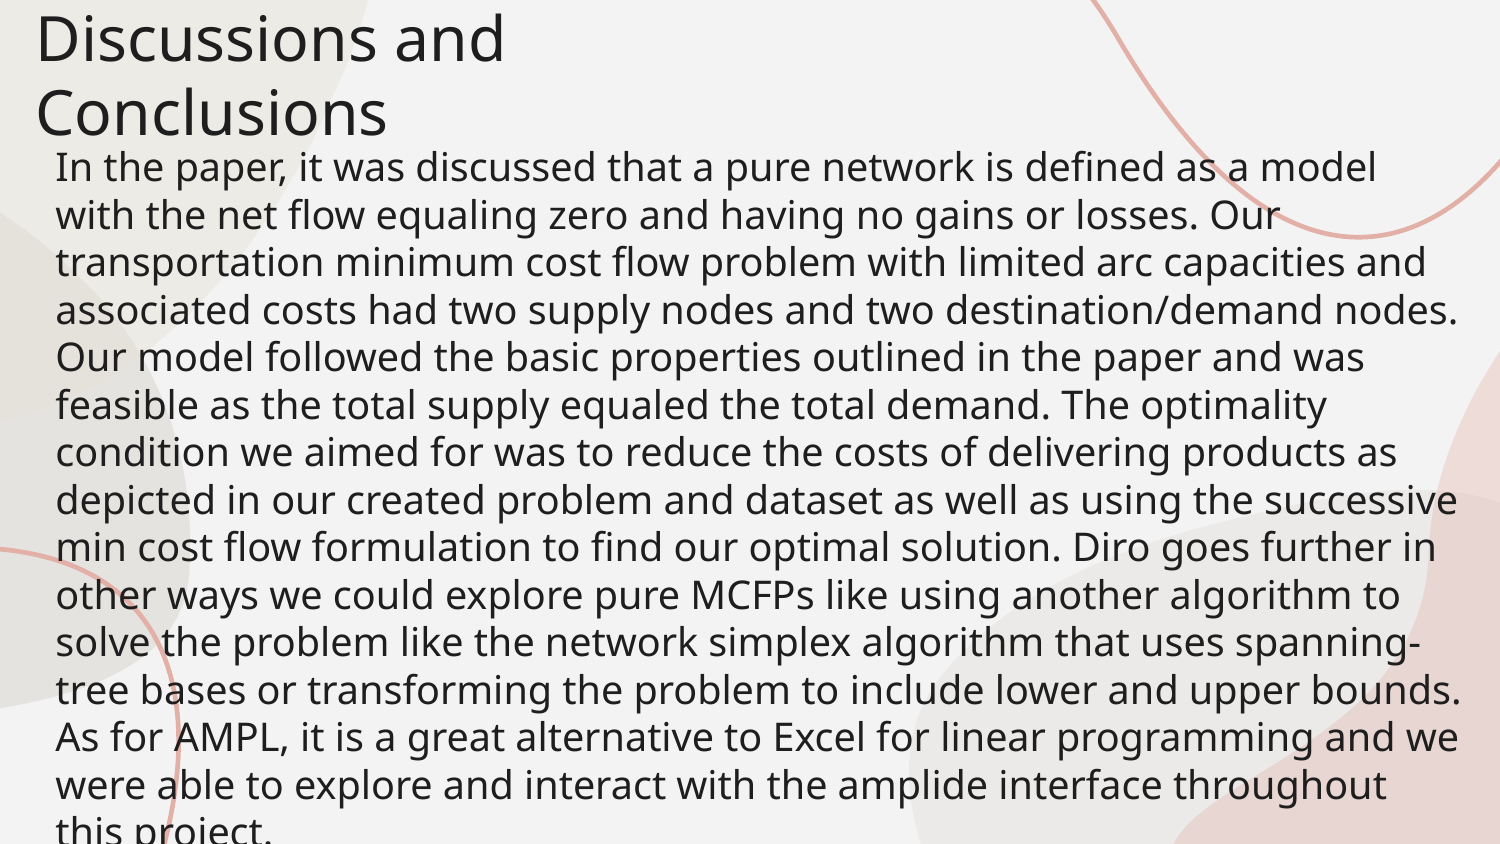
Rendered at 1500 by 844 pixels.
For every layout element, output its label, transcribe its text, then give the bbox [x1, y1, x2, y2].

subtitle In the paper, it was discussed that a pure network is defined as a model with the net flow equaling zero and having no gains or losses. Our transportation minimum cost flow problem with limited arc capacities and associated costs had two supply nodes and two destination/demand nodes. Our model followed the basic properties outlined in the paper and was feasible as the total supply equaled the total demand. The optimality condition we aimed for was to reduce the costs of delivering products as depicted in our created problem and dataset as well as using the successive min cost flow formulation to find our optimal solution. Diro goes further in other ways we could explore pure MCFPs like using another algorithm to solve the problem like the network simplex algorithm that uses spanning-tree bases or transforming the problem to include lower and upper bounds. As for AMPL, it is a great alternative to Excel for linear programming and we were able to explore and interact with the amplide interface throughout this project. [40, 127, 1479, 817]
title Discussions and Conclusions [20, 19, 875, 128]
